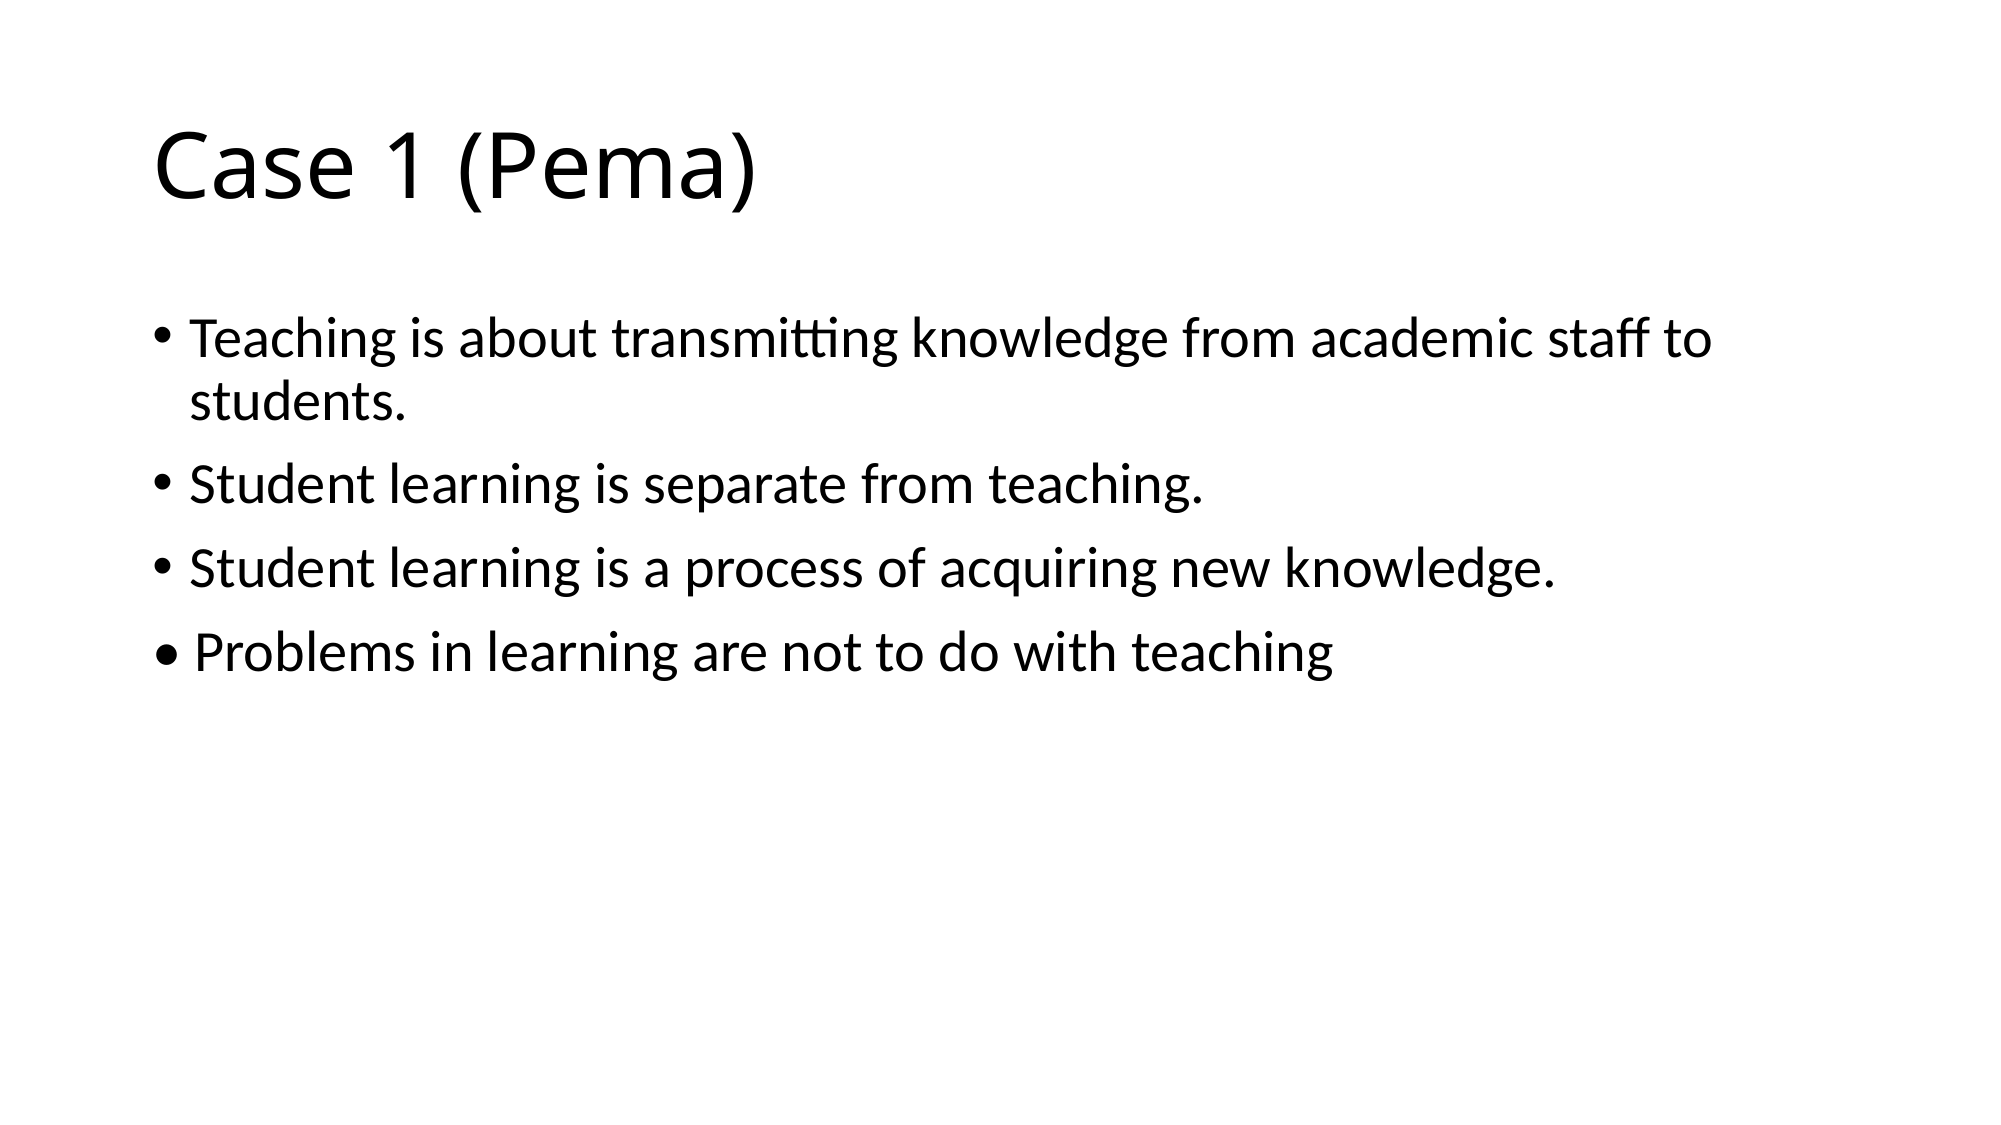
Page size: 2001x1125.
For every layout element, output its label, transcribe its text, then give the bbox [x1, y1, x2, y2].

list Teaching is about transmitting knowledge from academic staff to students. Student learning is separate from teaching. Student learning is a process of acquiring new knowledge. • Problems in learning are not to do with teaching [137, 299, 1863, 1014]
title Case 1 (Pema) [137, 59, 1863, 278]
